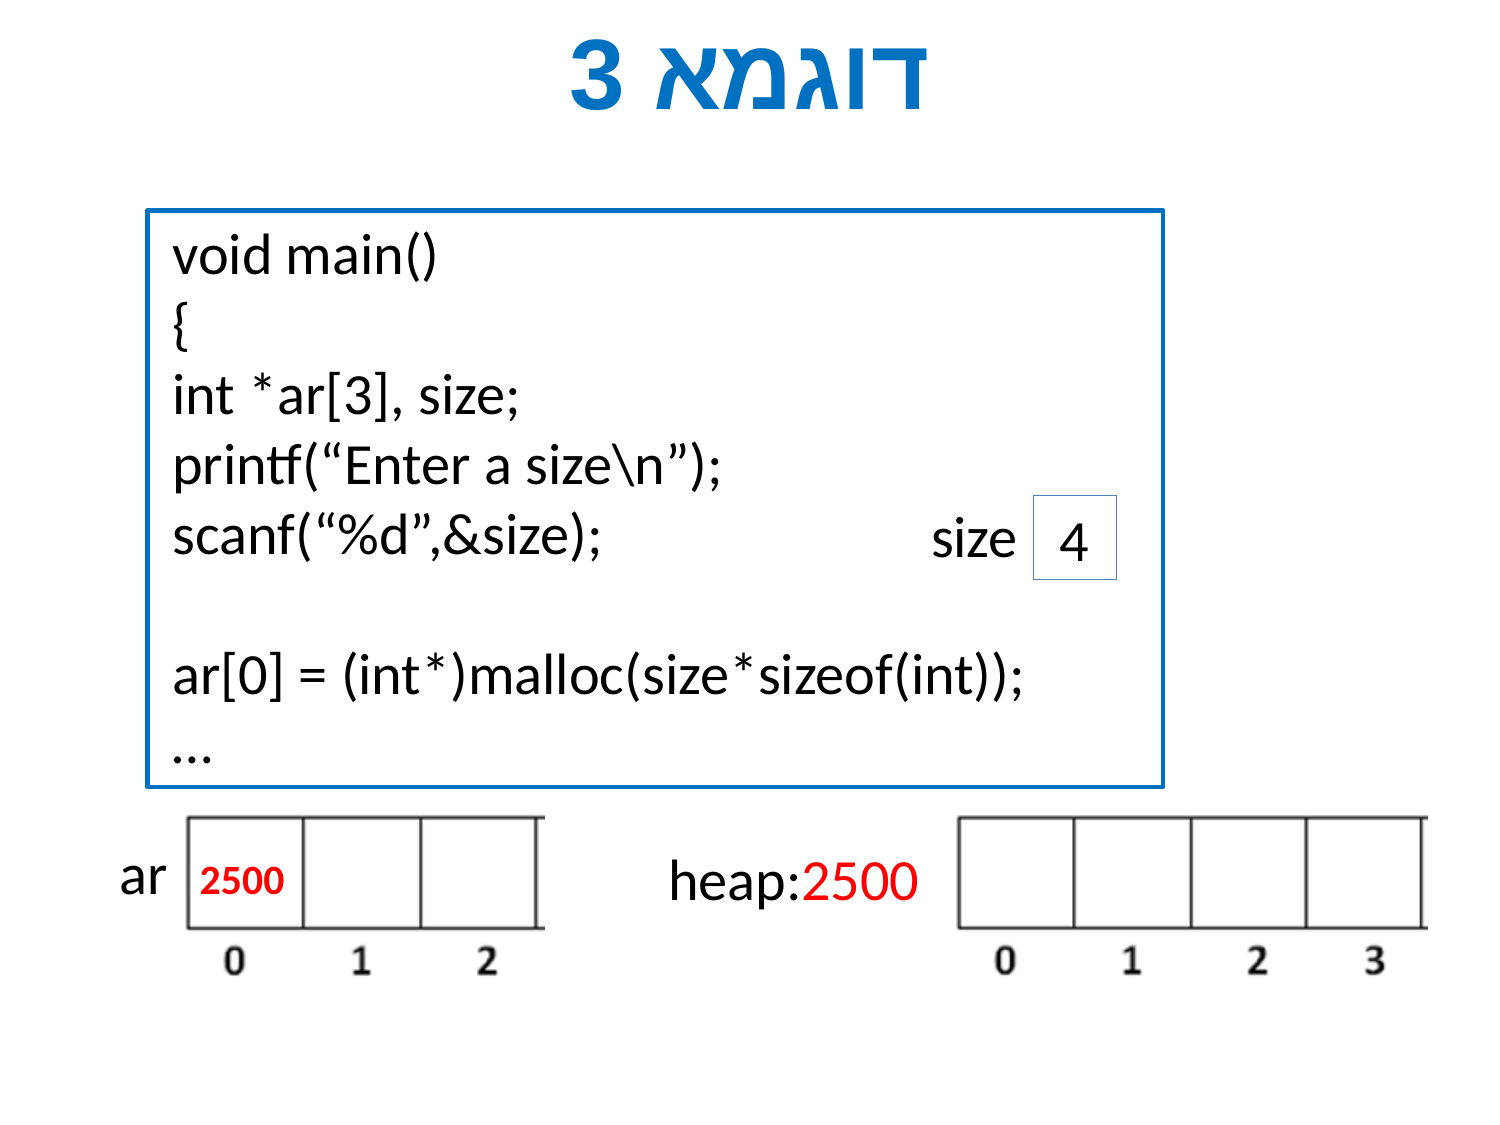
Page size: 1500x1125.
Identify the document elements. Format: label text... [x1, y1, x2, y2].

picture [949, 813, 1429, 1002]
text_box דוגמא 3 [63, 2, 1437, 137]
text_box 4 [1033, 495, 1117, 580]
text_box size [903, 491, 1046, 577]
text_box [145, 208, 1165, 789]
picture [175, 806, 545, 1012]
text_box heap:2500 [653, 834, 944, 920]
text_box ar [104, 828, 170, 914]
text_box void main() { int *ar[3], size; printf(“Enter a size\n”); scanf(“%d”,&size); ar[0] = (int*)malloc(size*sizeof(int)); … [155, 206, 1171, 730]
